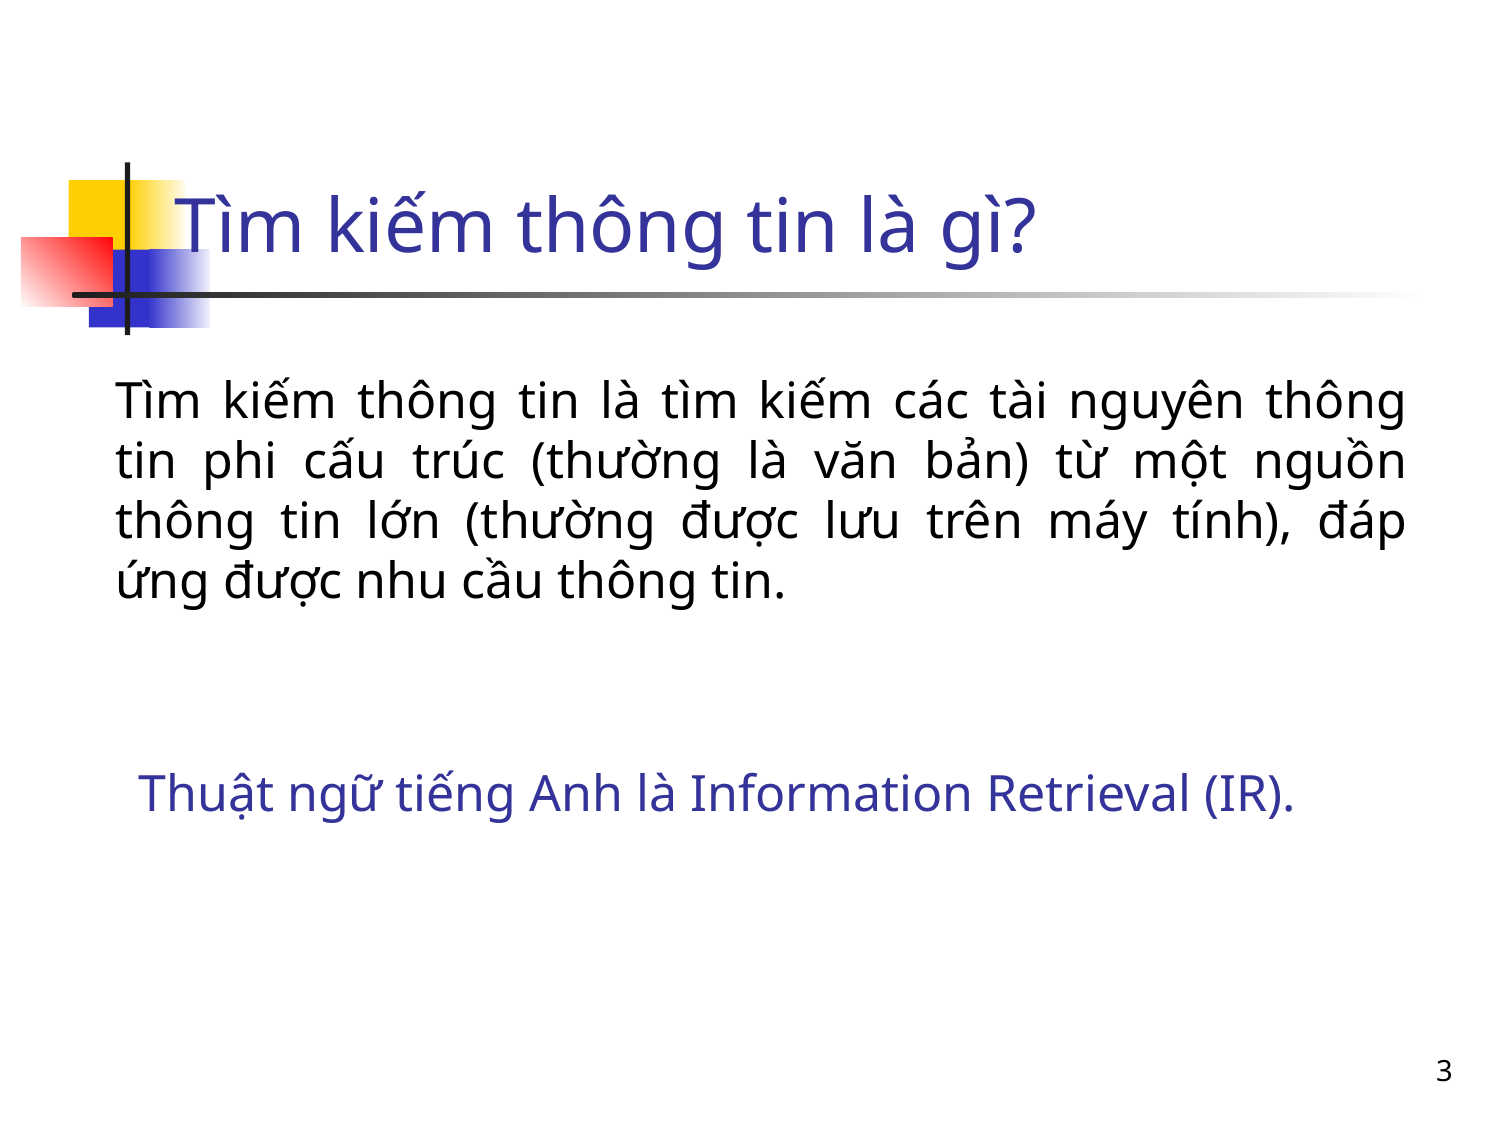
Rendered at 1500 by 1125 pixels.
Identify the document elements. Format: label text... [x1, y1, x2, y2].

text_box Tìm kiếm thông tin là tìm kiếm các tài nguyên thông tin phi cấu trúc (thường là văn bản) từ một nguồn thông tin lớn (thường được lưu trên máy tính), đáp ứng được nhu cầu thông tin. [100, 361, 1423, 681]
title Tìm kiếm thông tin là gì? [159, 35, 1468, 275]
slide_number 3 [1155, 1024, 1468, 1100]
text_box Thuật ngữ tiếng Anh là Information Retrieval (IR). [123, 753, 1400, 829]
